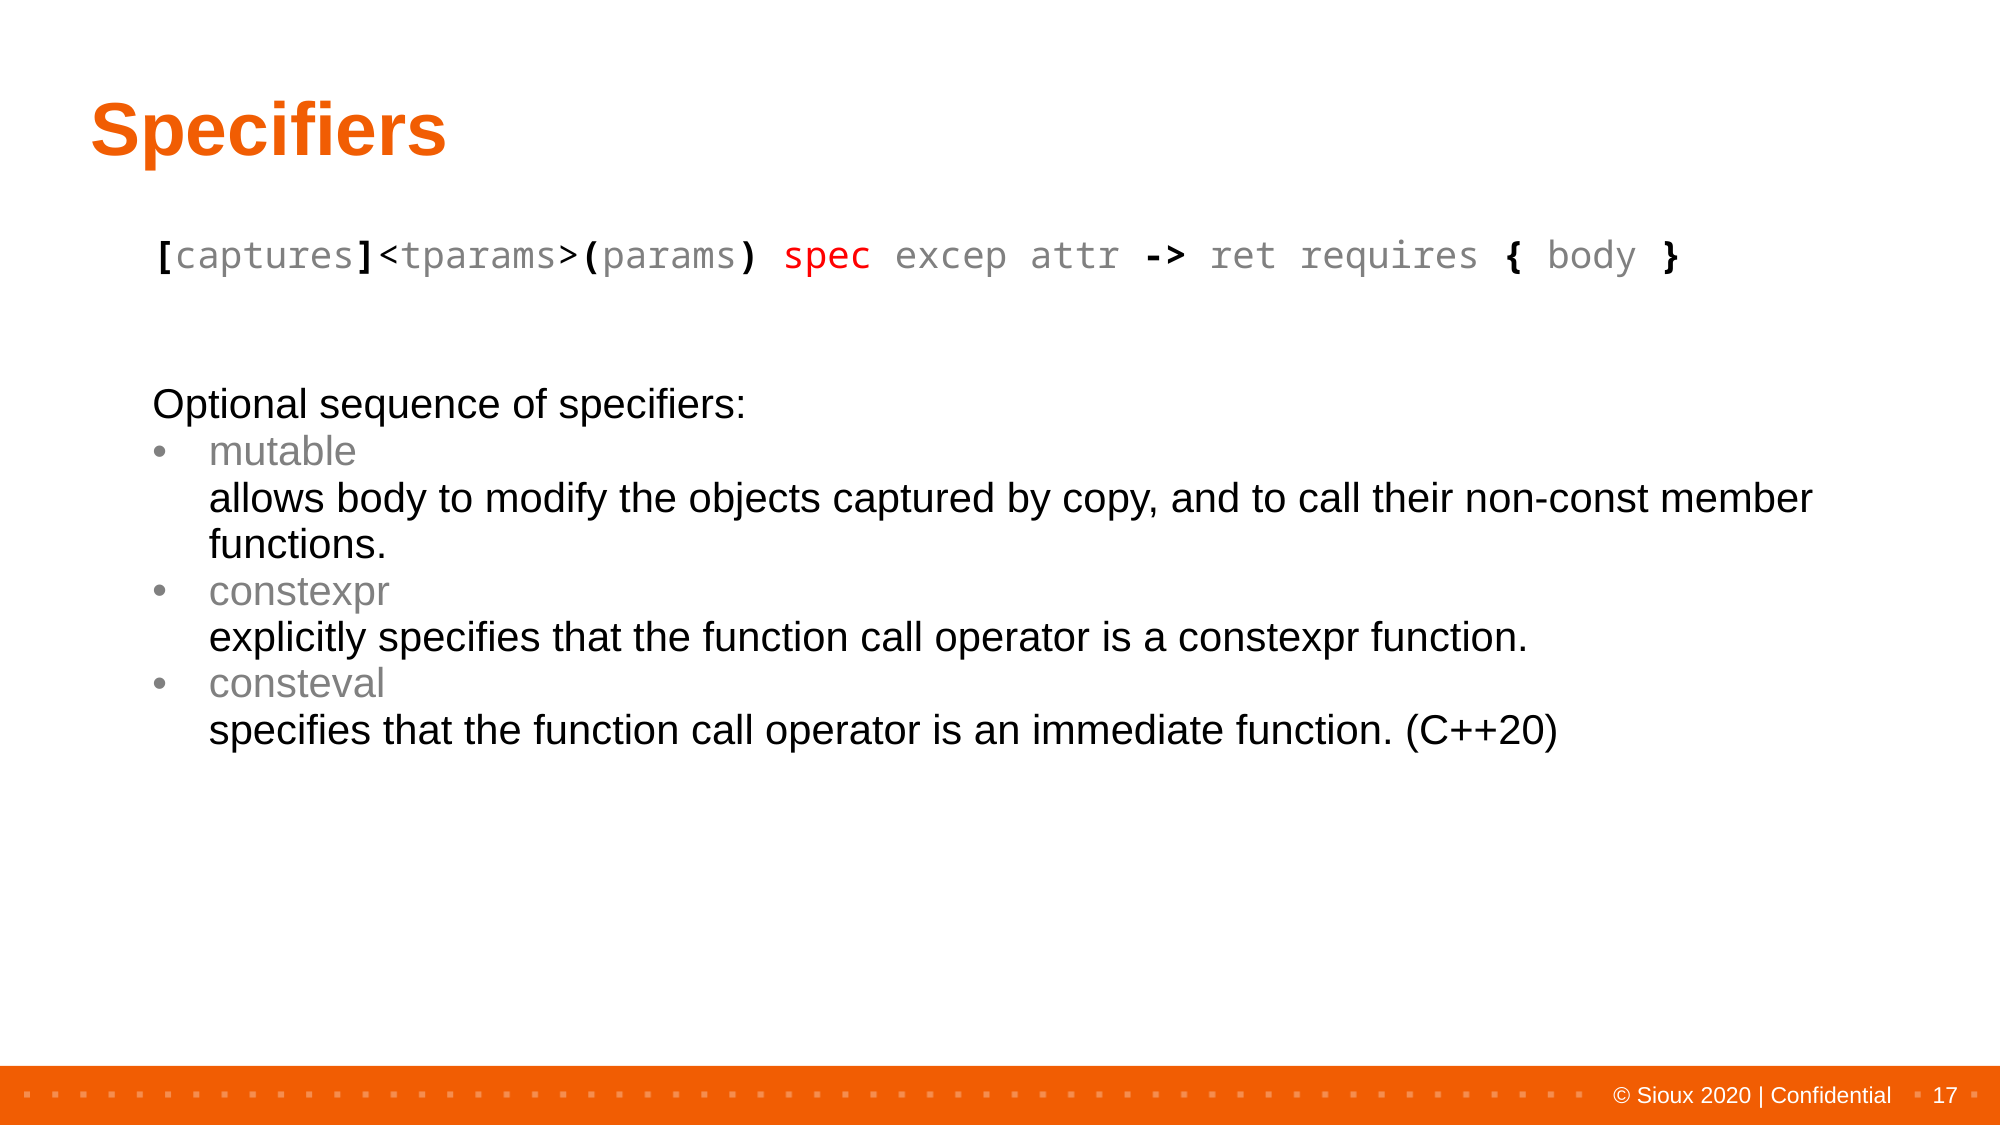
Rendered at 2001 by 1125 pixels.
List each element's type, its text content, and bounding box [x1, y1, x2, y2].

footer © Sioux 2020 | Confidential [1596, 1080, 1898, 1109]
picture [0, 1065, 2001, 1125]
text_box [184, 242, 1898, 1035]
title Specifiers [90, 90, 1910, 274]
slide_number 17 [1922, 1080, 1969, 1110]
table_header [captures]<tparams>(params) spec excep attr -> ret requires { body } Optional sequence of specifiers: mutable allows body to modify the objects captured by copy, and to call their non-const member functions. constexpr explicitly specifies that the function call operator is a constexpr function. consteval specifies that the function call operator is an immediate function. (C++20) [137, 221, 1851, 761]
